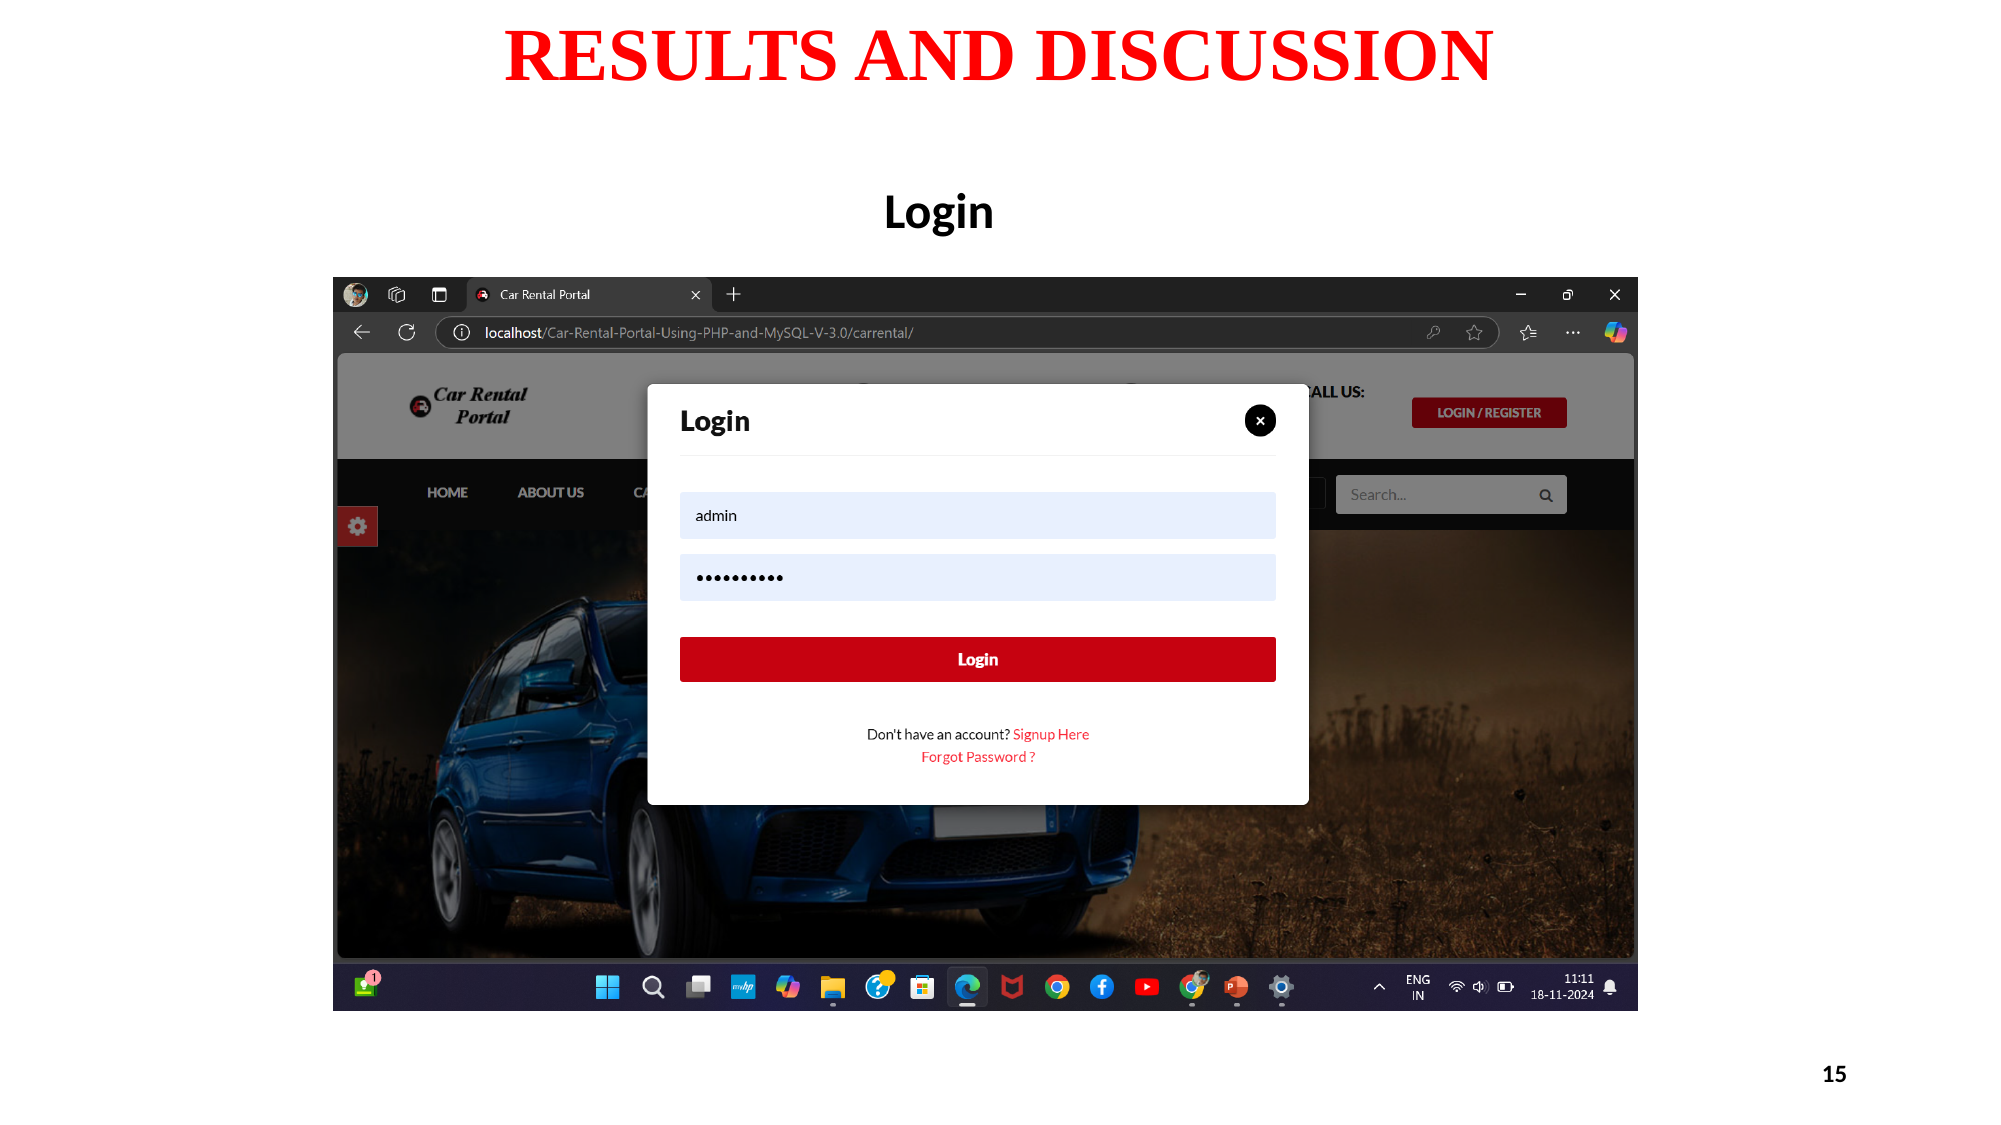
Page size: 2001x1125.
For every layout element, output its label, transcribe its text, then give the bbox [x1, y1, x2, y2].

picture [333, 277, 1638, 1011]
text_box Login [869, 171, 1043, 247]
title RESULTS AND DISCUSSION [0, 0, 2000, 112]
slide_number 15 [1412, 1042, 1863, 1103]
